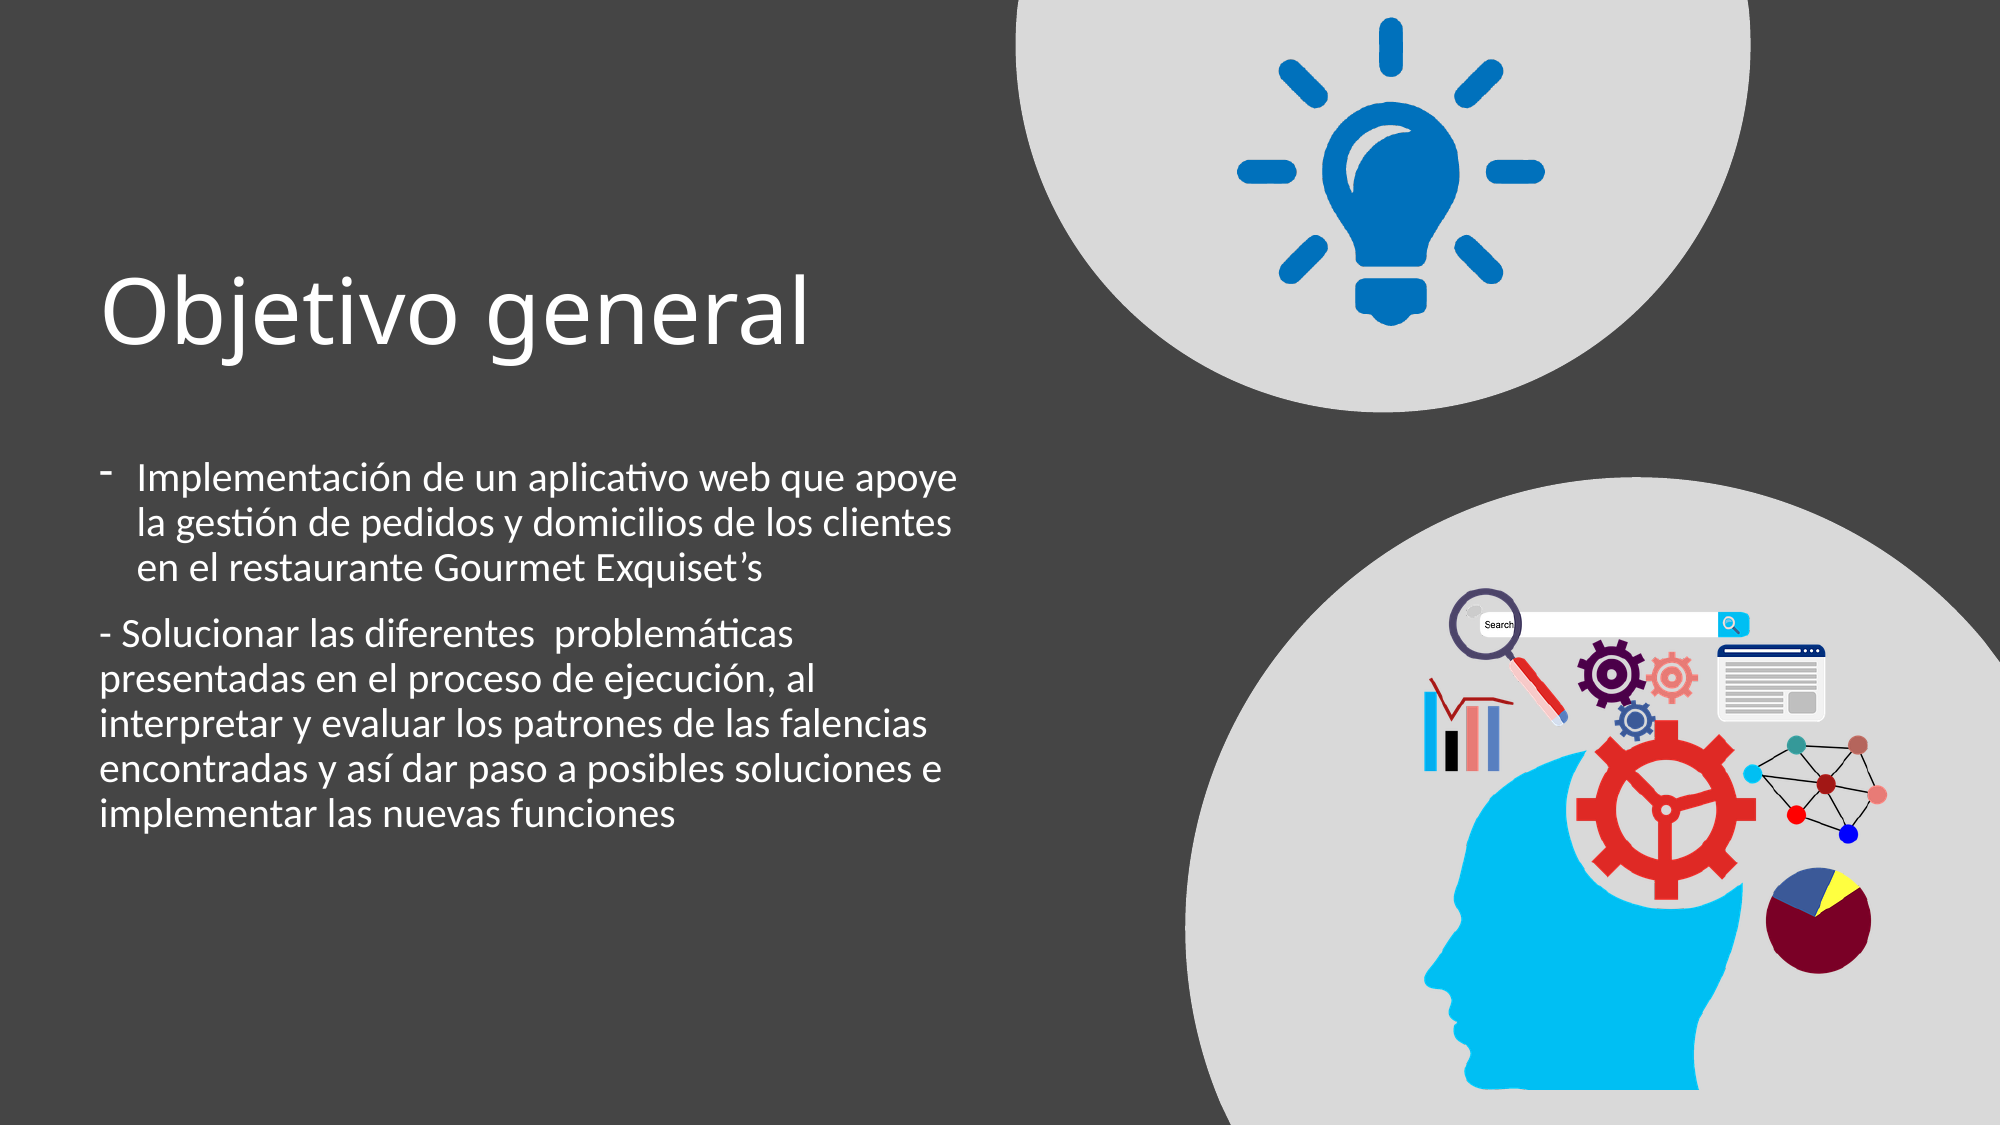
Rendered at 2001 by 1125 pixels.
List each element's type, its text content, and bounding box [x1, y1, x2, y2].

text_box [1184, 579, 2000, 1125]
text_box [1676, 0, 1752, 269]
text_box [1238, 384, 1528, 414]
picture [1091, 0, 1676, 384]
picture [1348, 477, 1962, 1090]
title Objetivo general [84, 206, 950, 424]
text_box [1014, 0, 1091, 270]
list Implementación de un aplicativo web que apoye la gestión de pedidos y domicilios de los clientes en el restaurante Gourmet Exquiset’s - Solucionar las diferentes problemáticas presentadas en el proceso de ejecución, al interpretar y evaluar los patrones de las falencias encontradas y así dar paso a posibles soluciones e implementar las nuevas funciones [84, 447, 975, 919]
